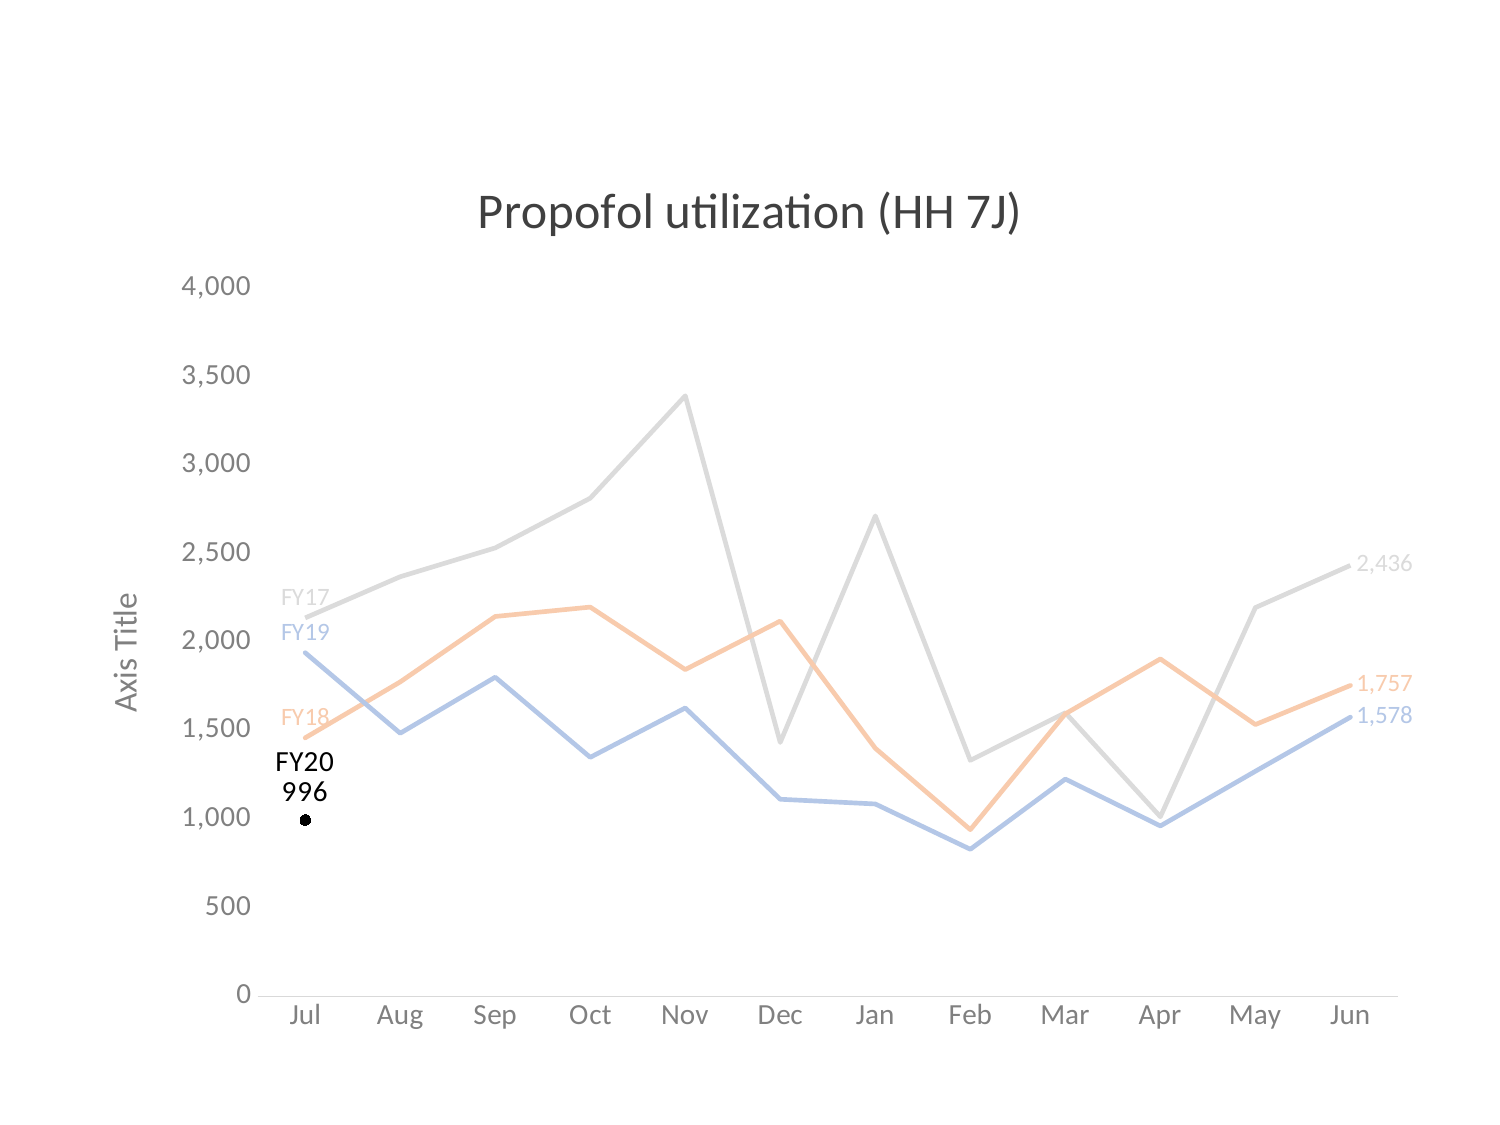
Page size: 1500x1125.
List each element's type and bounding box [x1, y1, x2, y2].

chart [74, 149, 1425, 1050]
